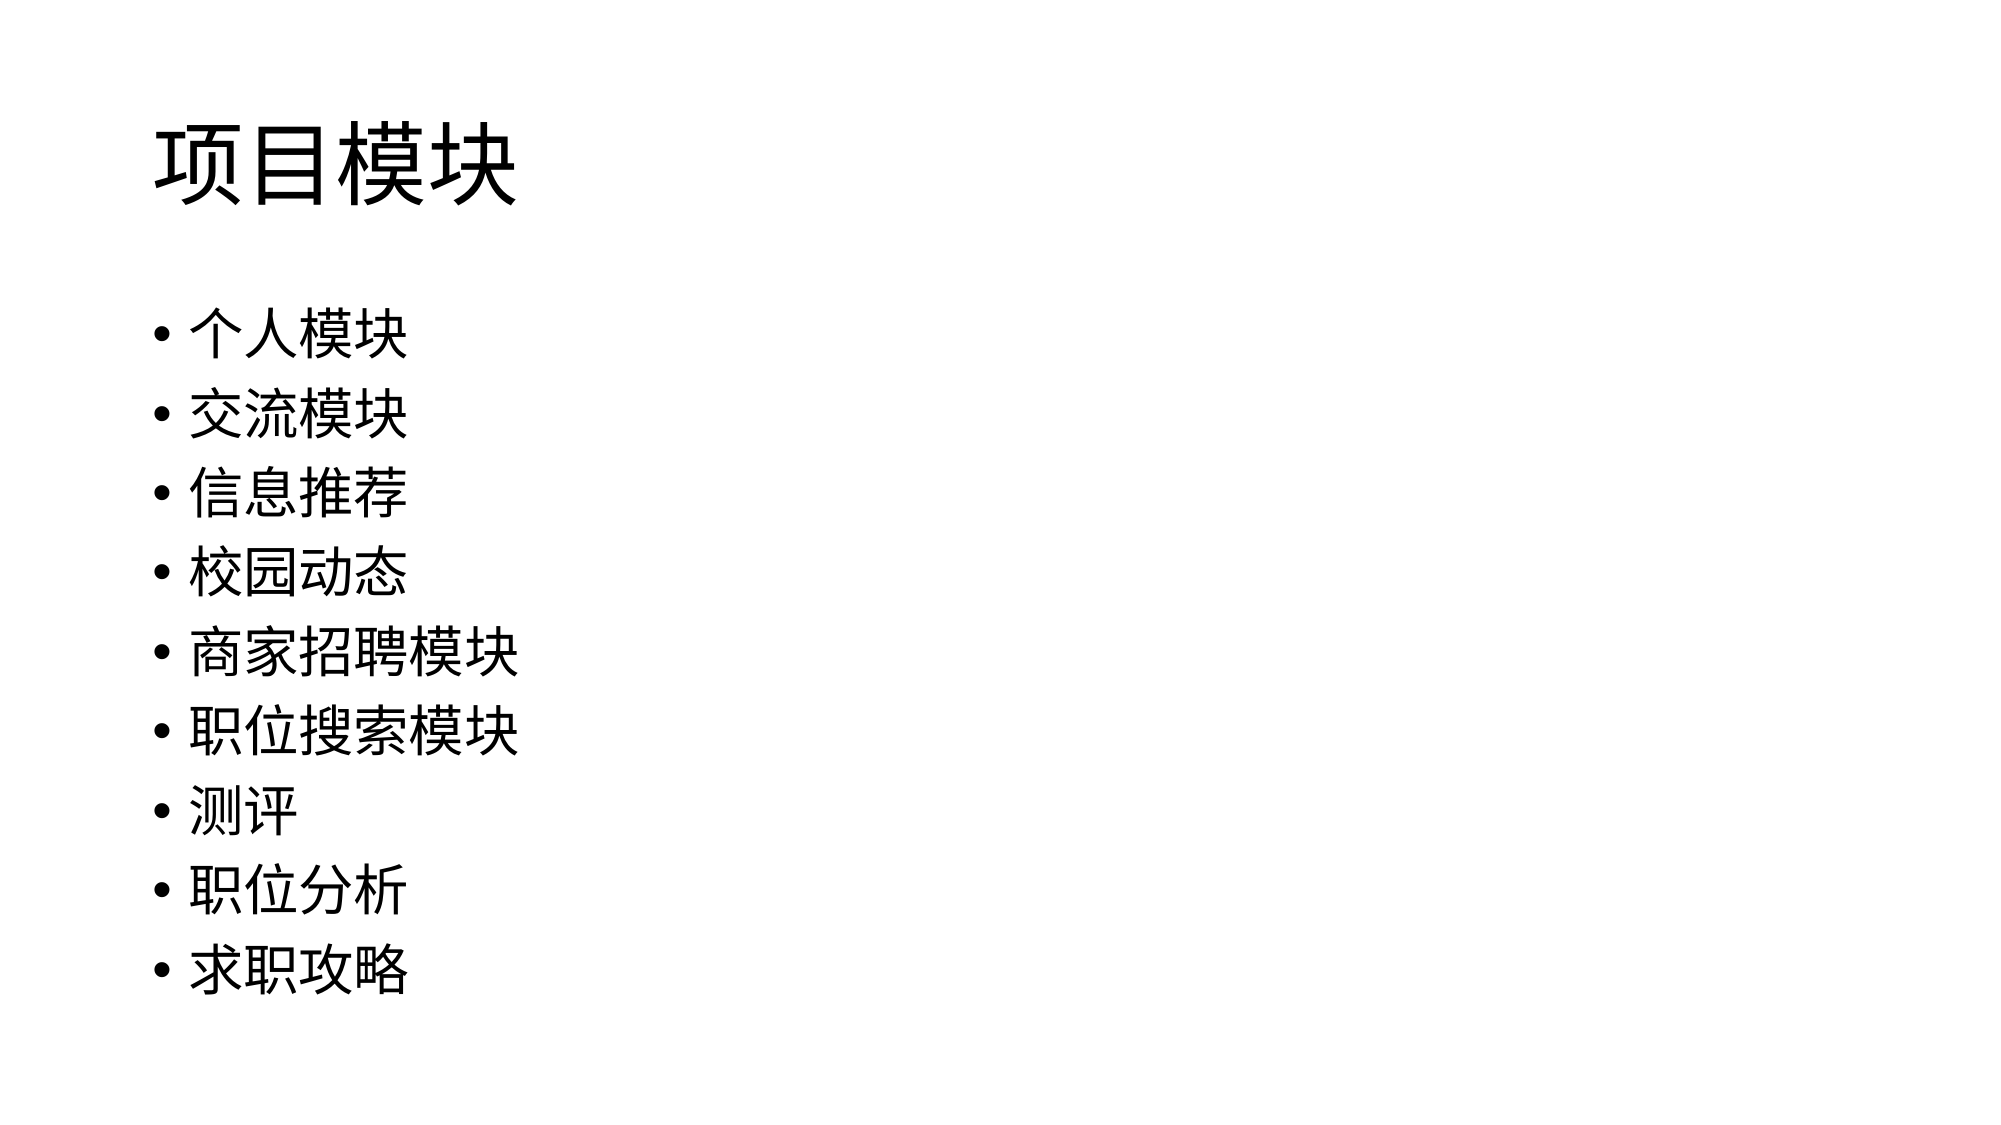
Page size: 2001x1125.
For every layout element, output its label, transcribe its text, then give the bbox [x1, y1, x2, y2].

list 个人模块 交流模块 信息推荐 校园动态 商家招聘模块 职位搜索模块 测评 职位分析 求职攻略 [137, 299, 1863, 1014]
title 项目模块 [137, 59, 1863, 278]
